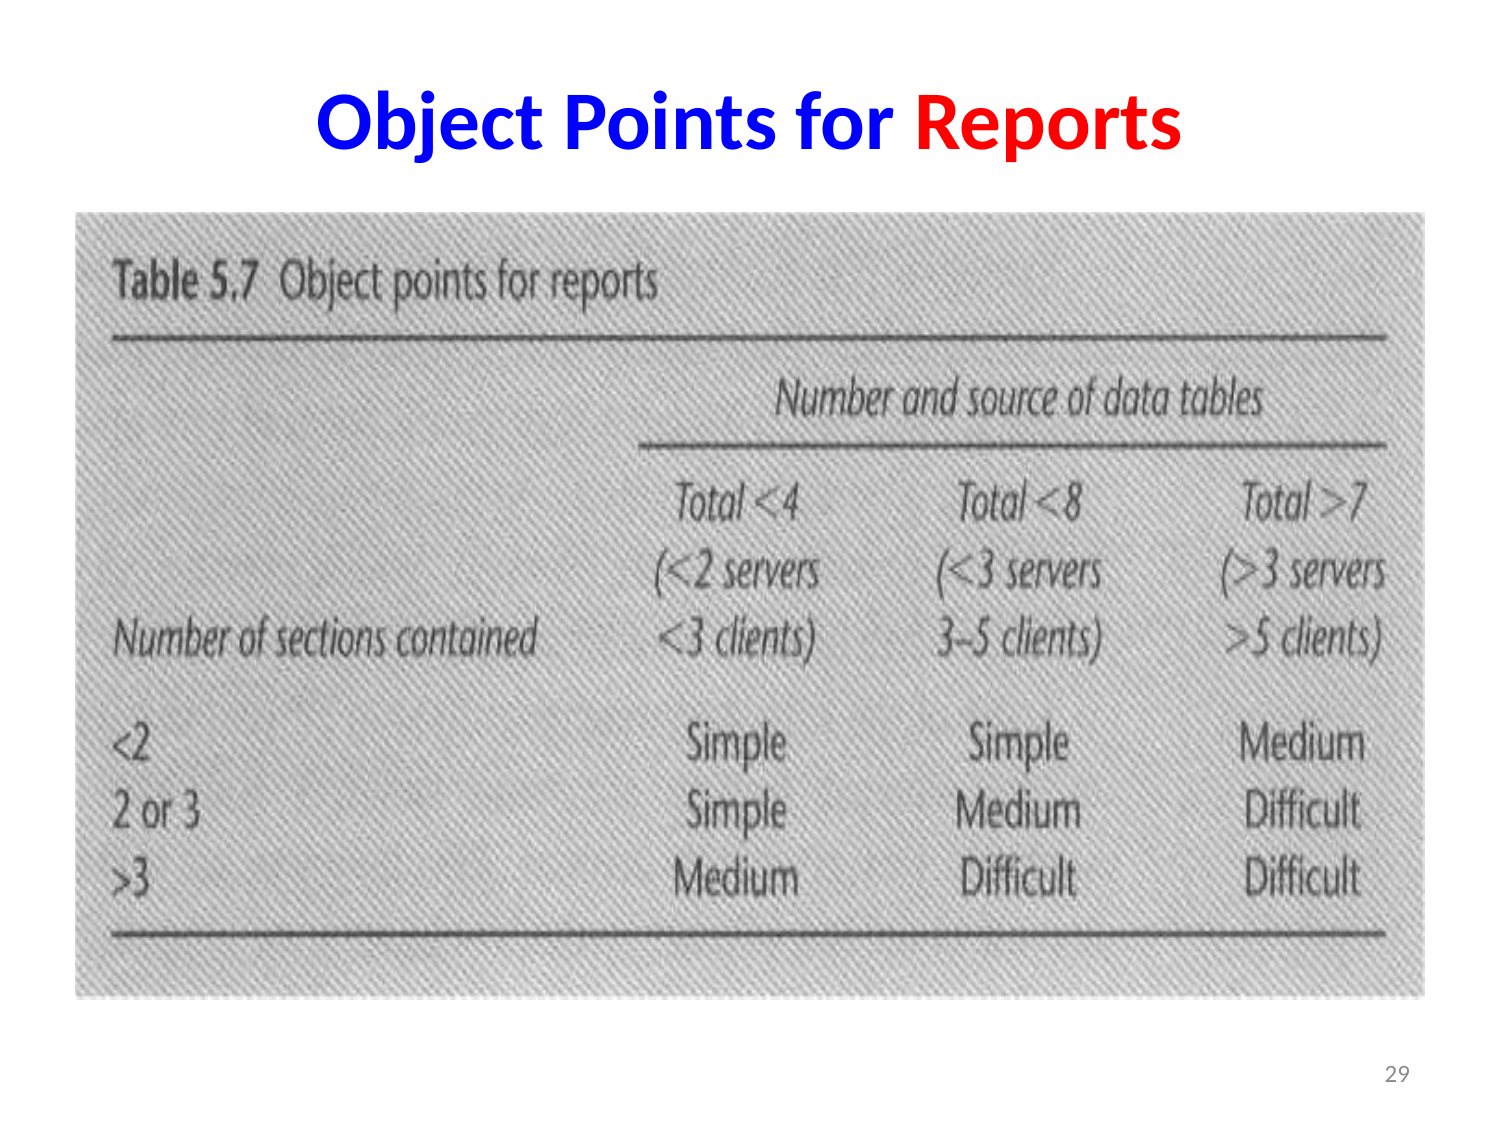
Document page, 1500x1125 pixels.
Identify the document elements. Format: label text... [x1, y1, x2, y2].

slide_number 29 [1074, 1042, 1425, 1103]
title Object Points for Reports [75, 45, 1425, 188]
picture [74, 212, 1426, 1001]
